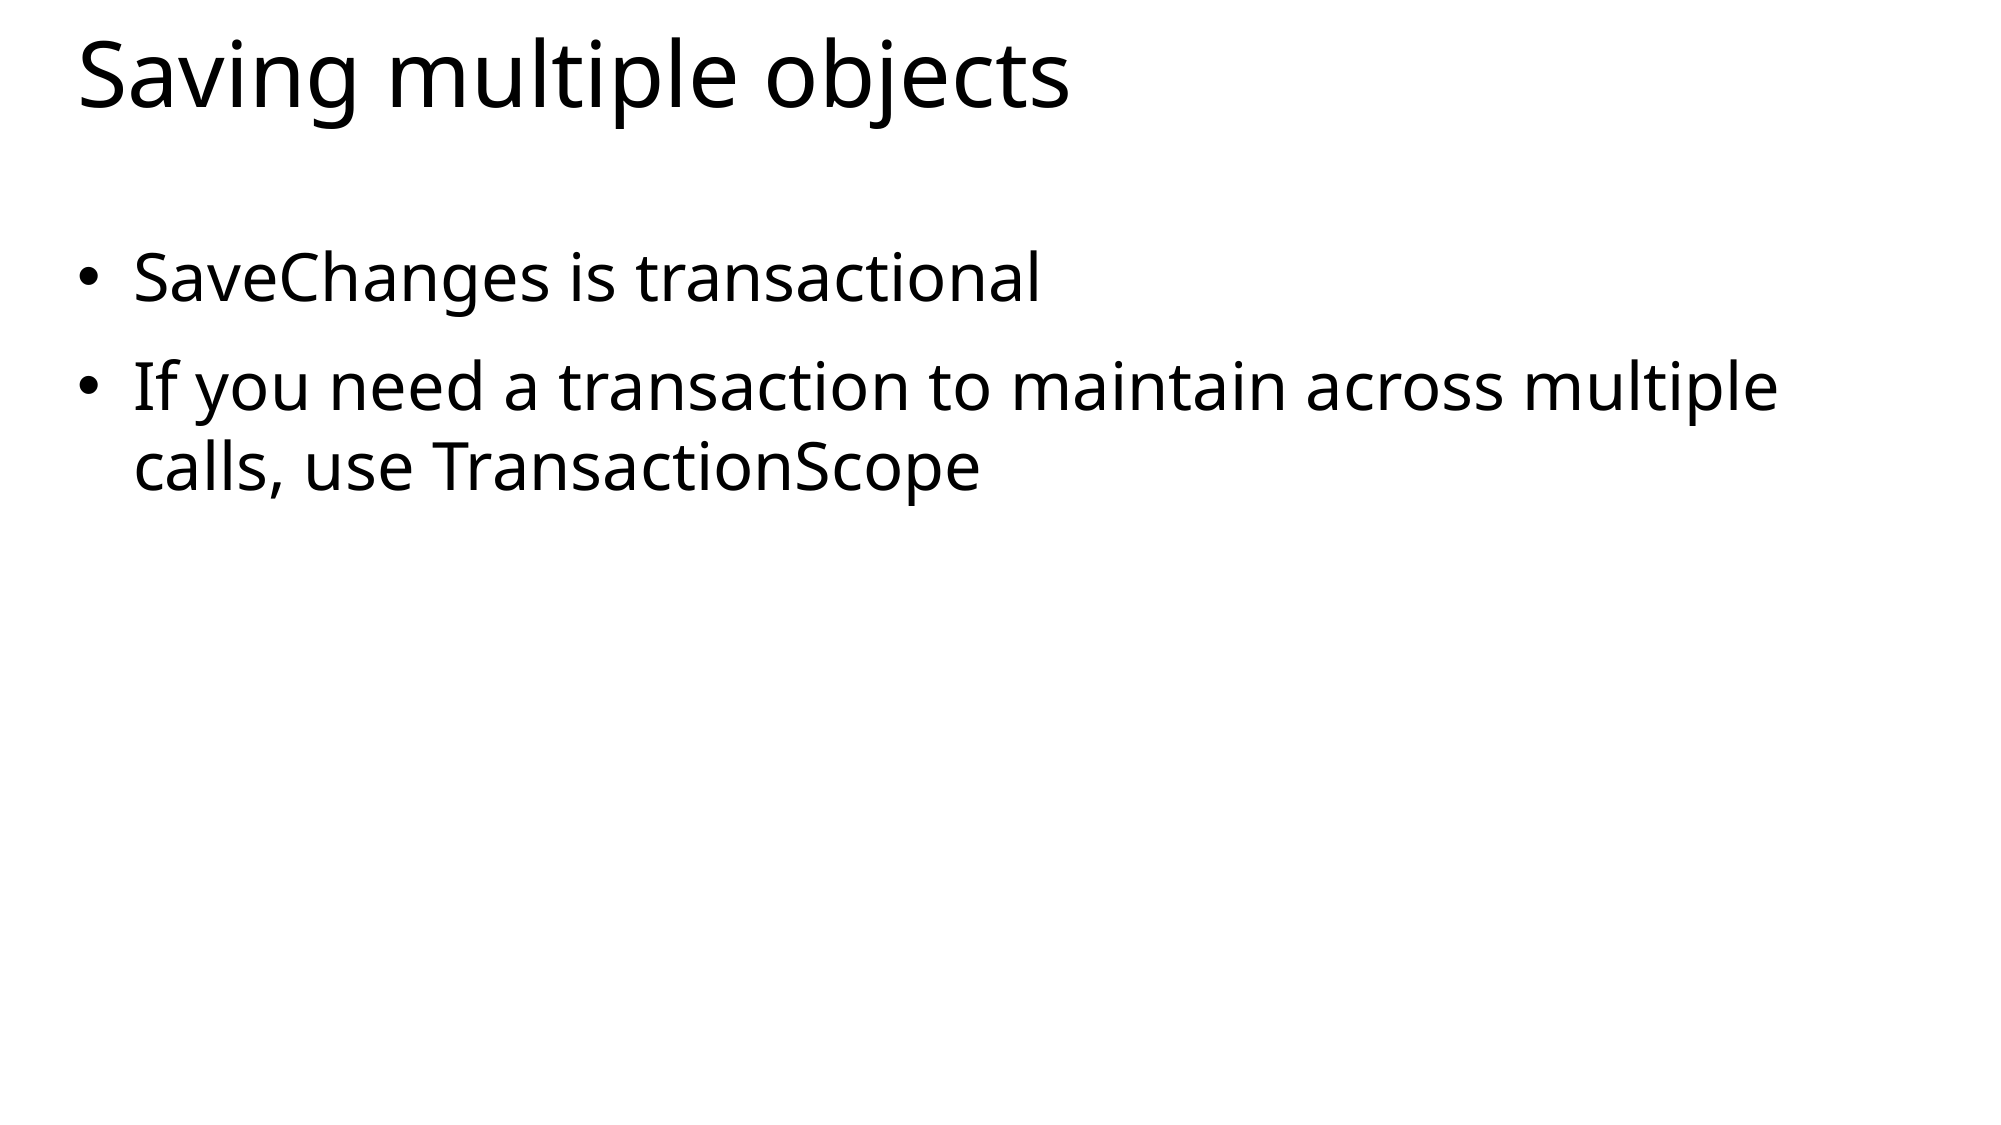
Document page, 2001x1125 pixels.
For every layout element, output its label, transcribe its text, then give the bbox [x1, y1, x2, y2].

title Saving multiple objects [62, 29, 1953, 205]
list SaveChanges is transactional If you need a transaction to maintain across multiple calls, use TransactionScope [62, 227, 1953, 1096]
